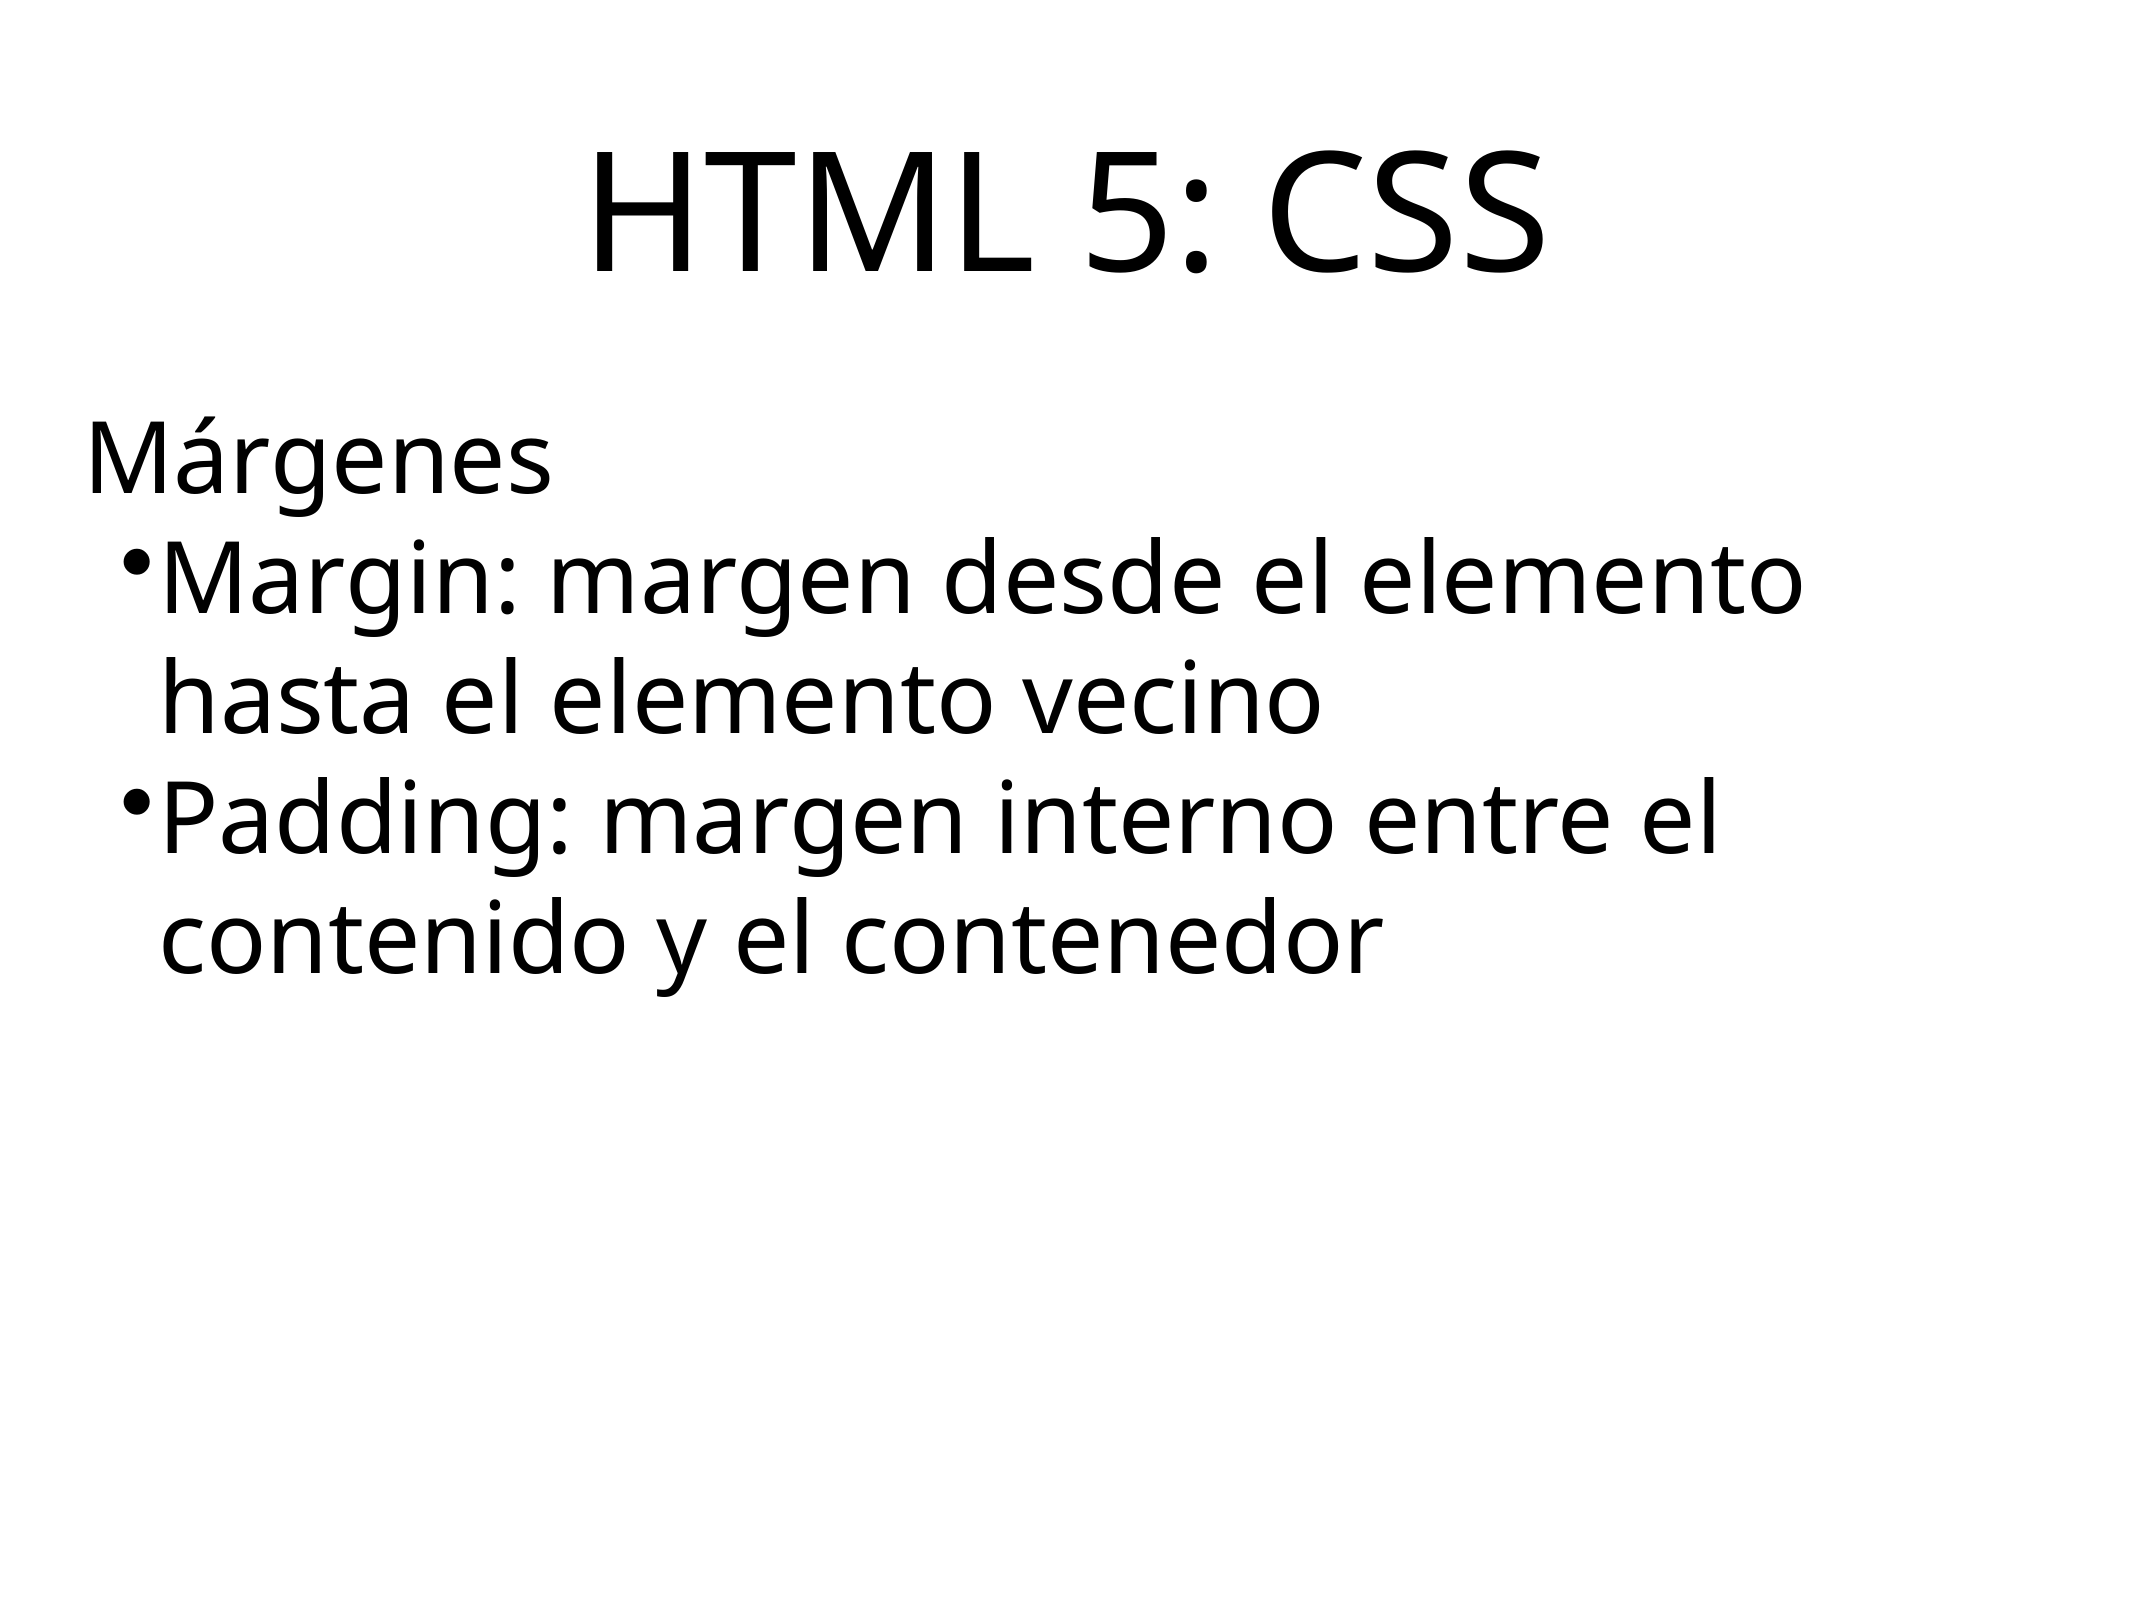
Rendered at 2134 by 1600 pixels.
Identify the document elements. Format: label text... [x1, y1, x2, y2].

subtitle Márgenes Margin: margen desde el elemento hasta el elemento vecino Padding: margen interno entre el contenido y el contenedor [74, 385, 1992, 1530]
title HTML 5: CSS [207, 95, 1926, 315]
